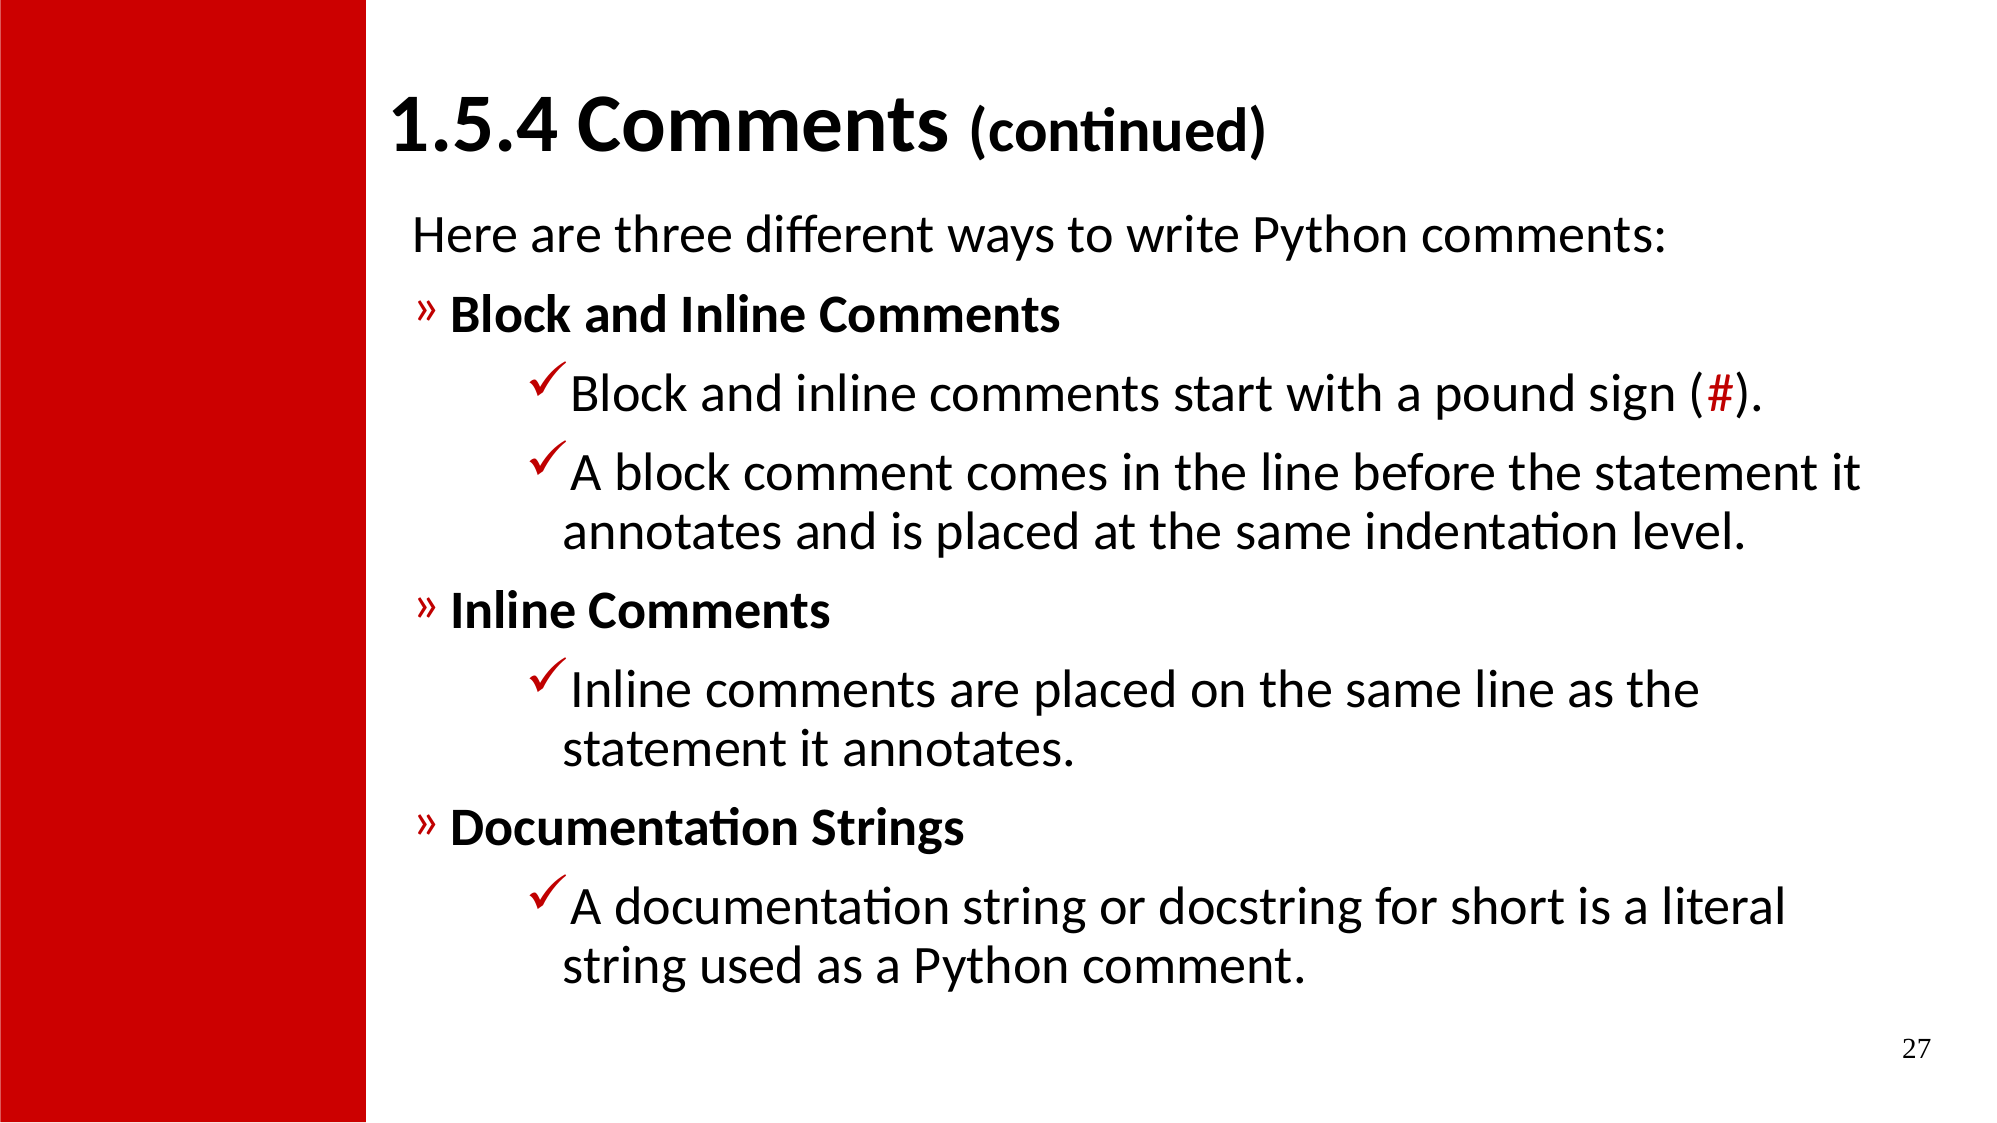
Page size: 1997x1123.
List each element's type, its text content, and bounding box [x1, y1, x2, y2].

text_box 27 [1830, 1022, 1947, 1098]
text_box 1.5.4 Comments (continued) [373, 61, 1824, 195]
text_box [0, 0, 366, 1123]
text_box Here are three different ways to write Python comments: Block and Inline Comments Block and inline comments start with a pound sign (#). A block comment comes in the line before the statement it annotates and is placed at the same indentation level. Inline Comments Inline comments are placed on the same line as the statement it annotates. Documentation Strings A documentation string or docstring for short is a literal string used as a Python comment. [398, 198, 1940, 1003]
